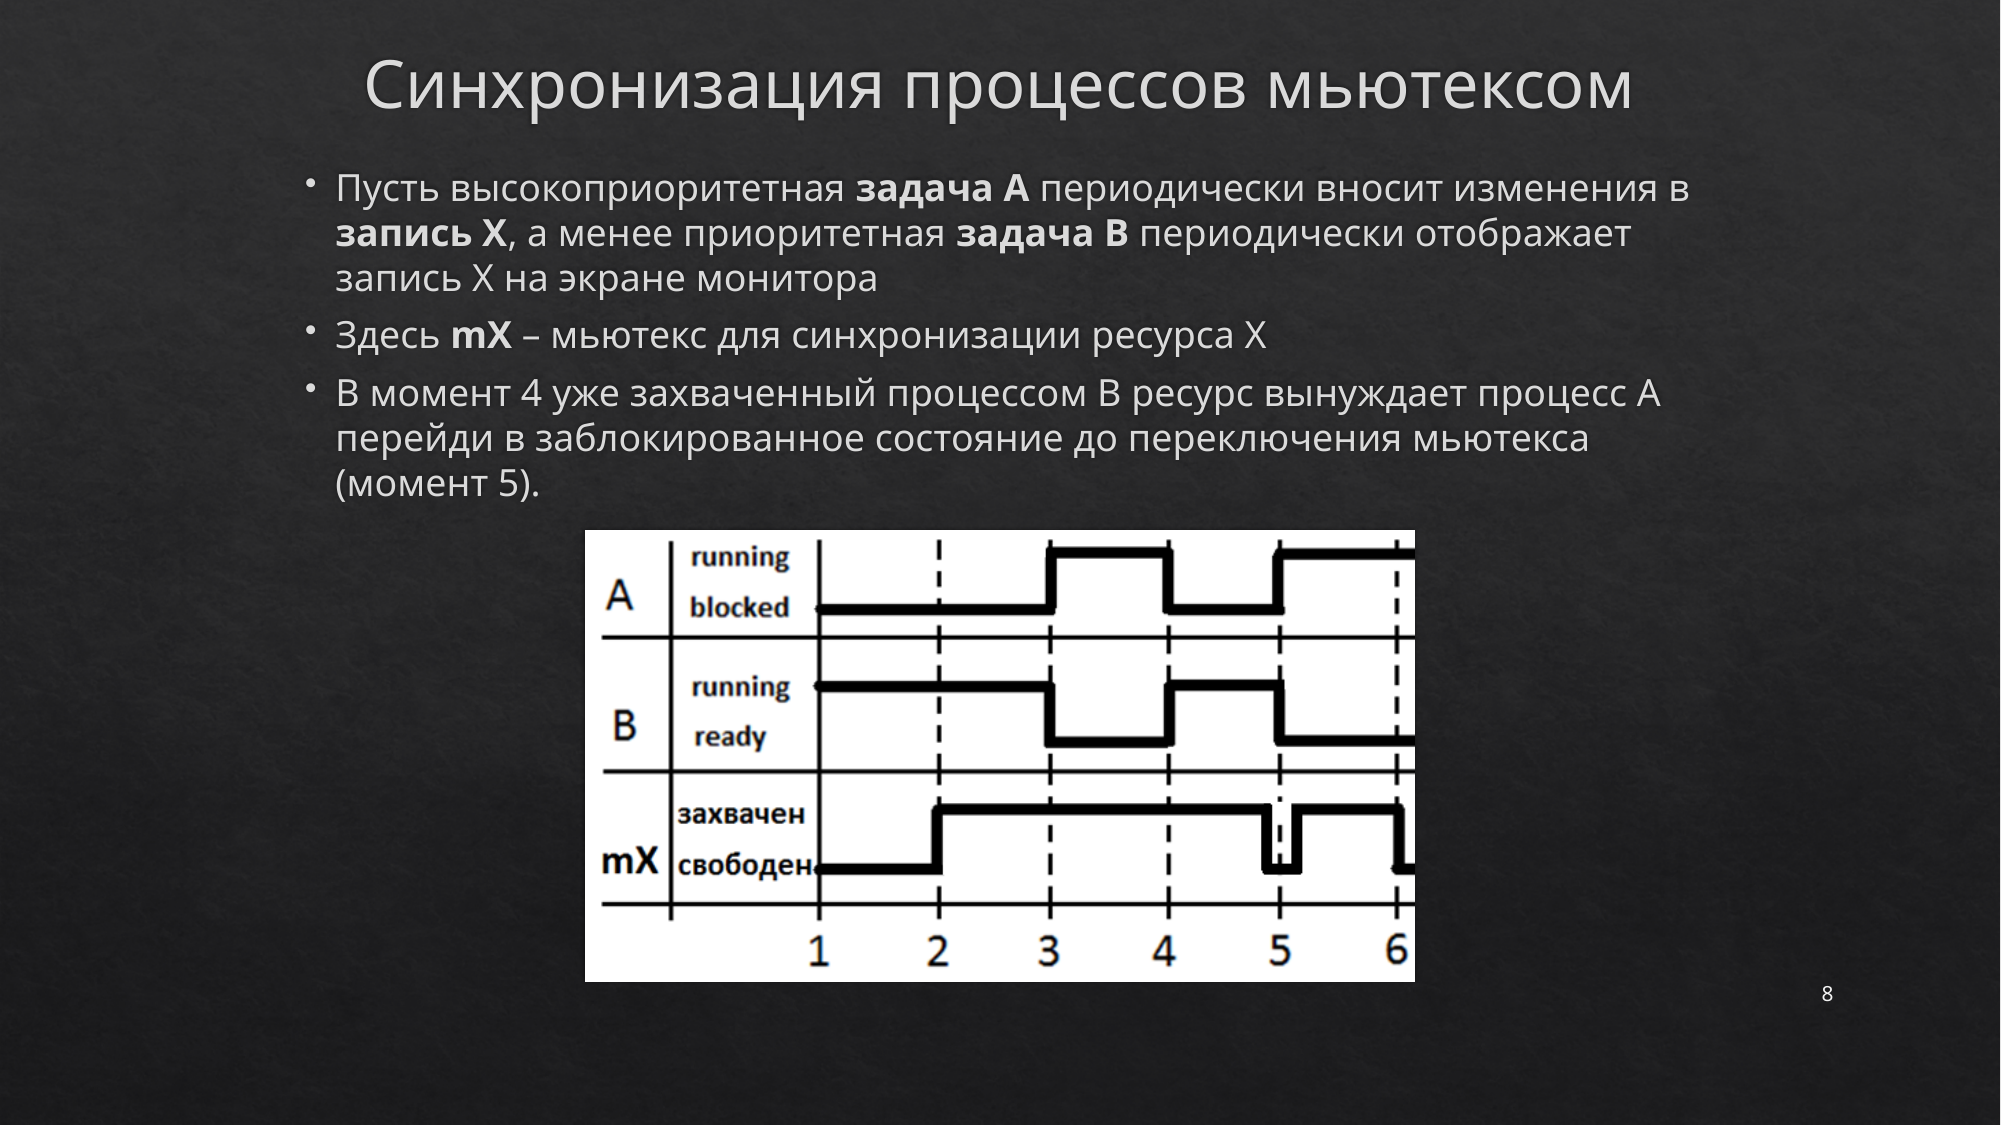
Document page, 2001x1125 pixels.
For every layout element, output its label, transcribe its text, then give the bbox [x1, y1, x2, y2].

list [584, 530, 1416, 982]
list Пусть высокоприоритетная задача А периодически вносит изменения в запись Х, а менее приоритетная задача В периодически отображает запись Х на экране монитора Здесь mX – мьютекс для синхронизации ресурса Х В момент 4 уже захваченный процессом В ресурс вынуждает процесс А перейди в заблокированное состояние до переключения мьютекса (момент 5). [291, 156, 1709, 504]
title Синхронизация процессов мьютексом [324, 19, 1675, 145]
slide_number 8 [1724, 965, 1849, 1025]
